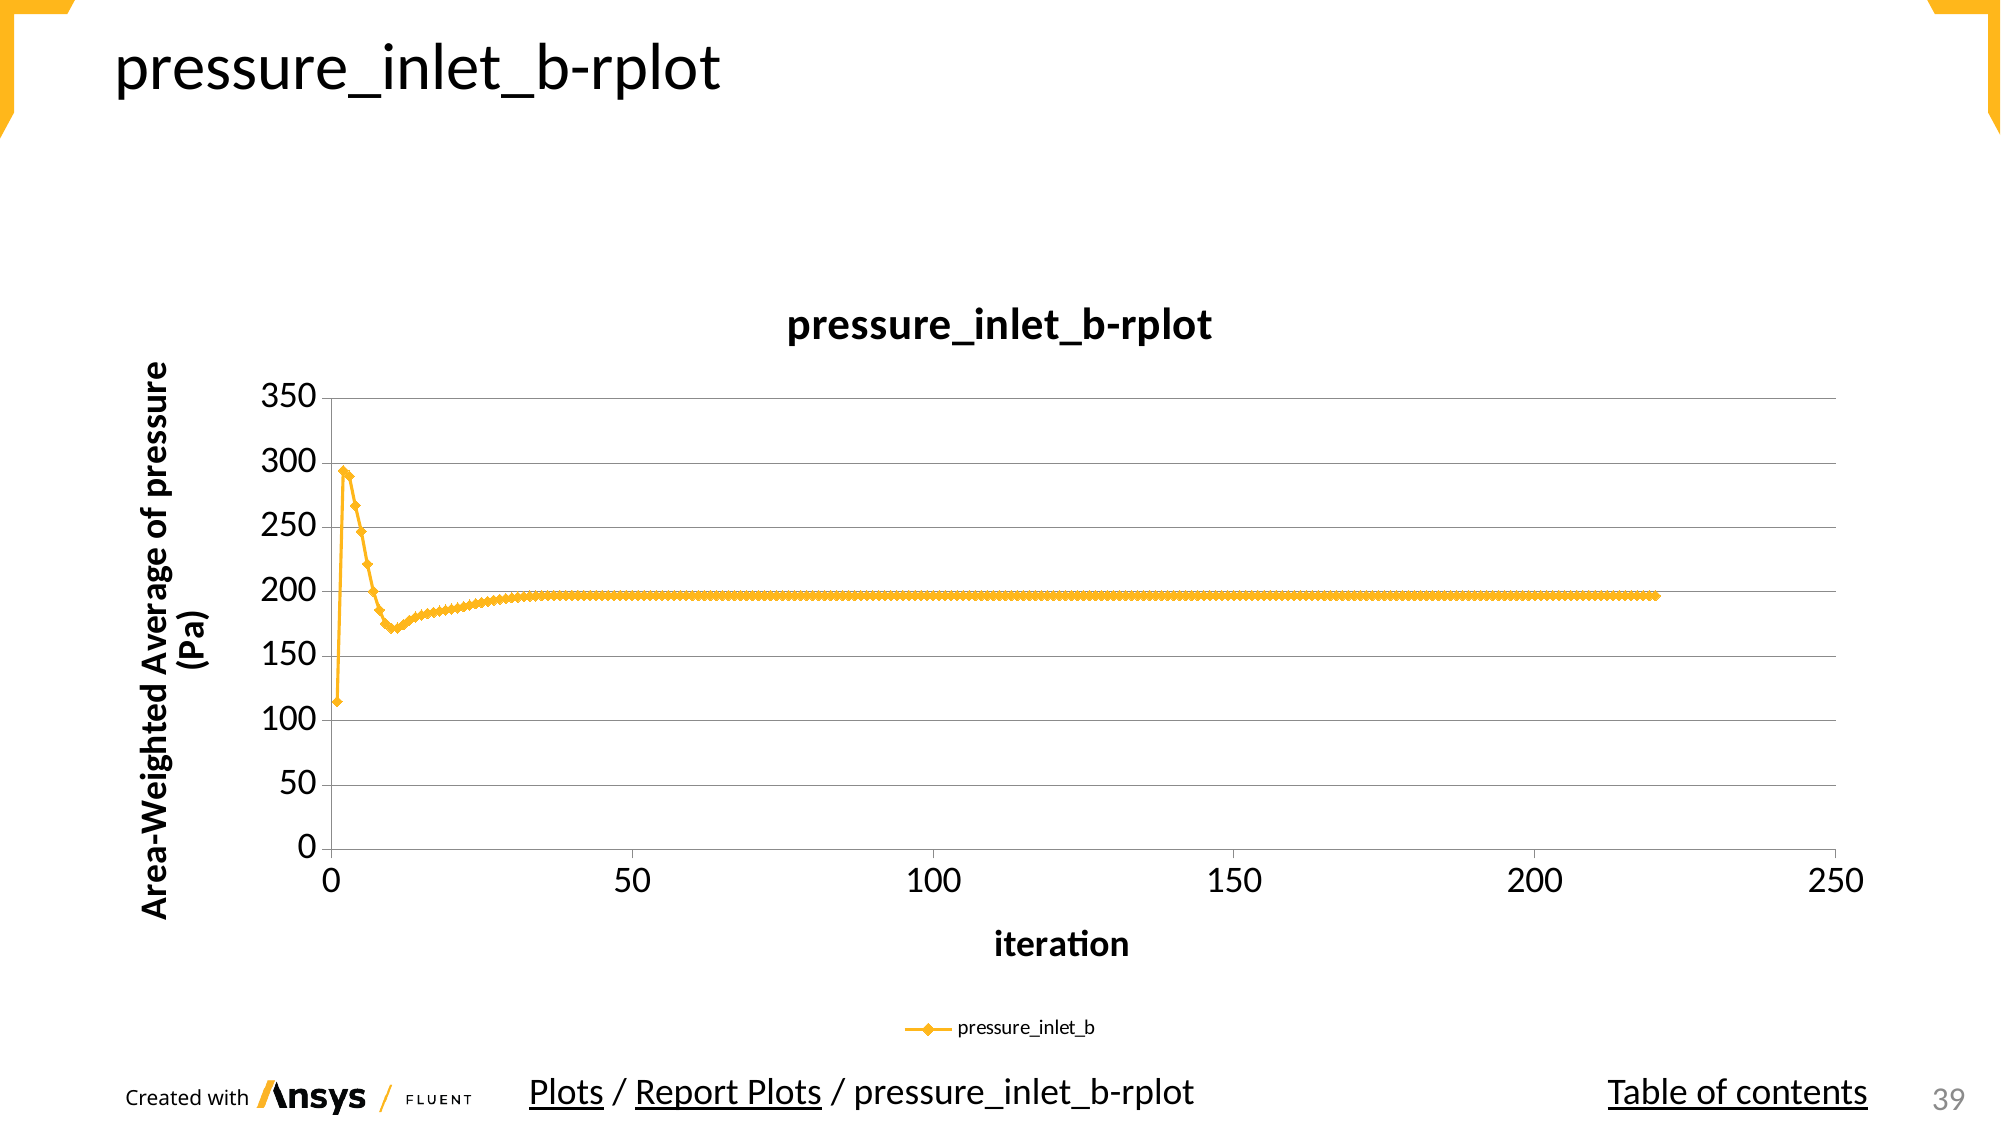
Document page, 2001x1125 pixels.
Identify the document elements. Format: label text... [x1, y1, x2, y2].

picture [256, 1080, 474, 1115]
chart [99, 268, 1900, 1046]
slide_number 24 [1905, 1077, 1981, 1118]
title pressure_inlet_b-rplot [99, 24, 1900, 95]
list Plots / Report Plots / pressure_inlet_b-rplot [514, 1065, 1587, 1117]
list Table of contents [1593, 1065, 1901, 1117]
